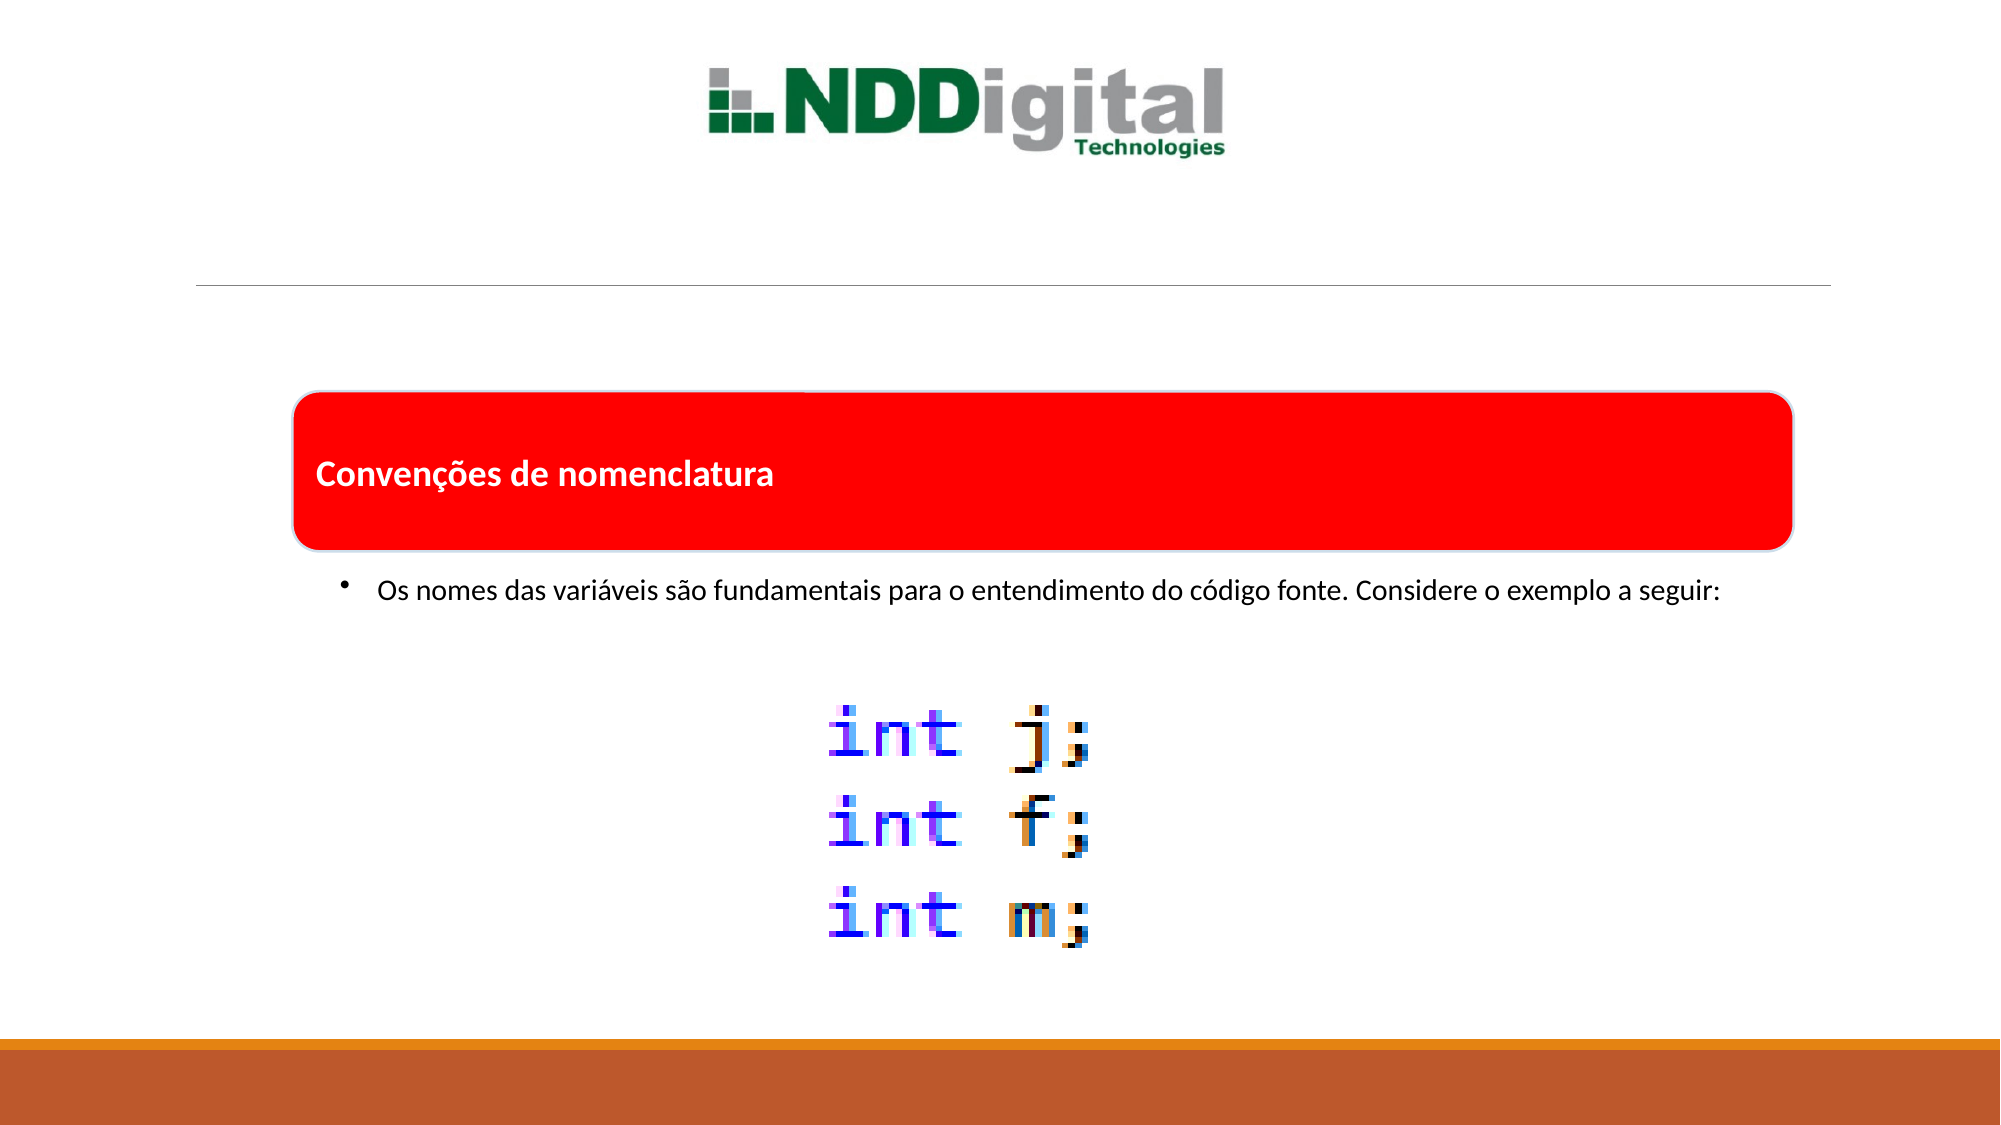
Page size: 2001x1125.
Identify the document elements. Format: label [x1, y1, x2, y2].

picture [684, 0, 1249, 180]
picture [769, 620, 1163, 984]
text_box [291, 390, 1795, 626]
